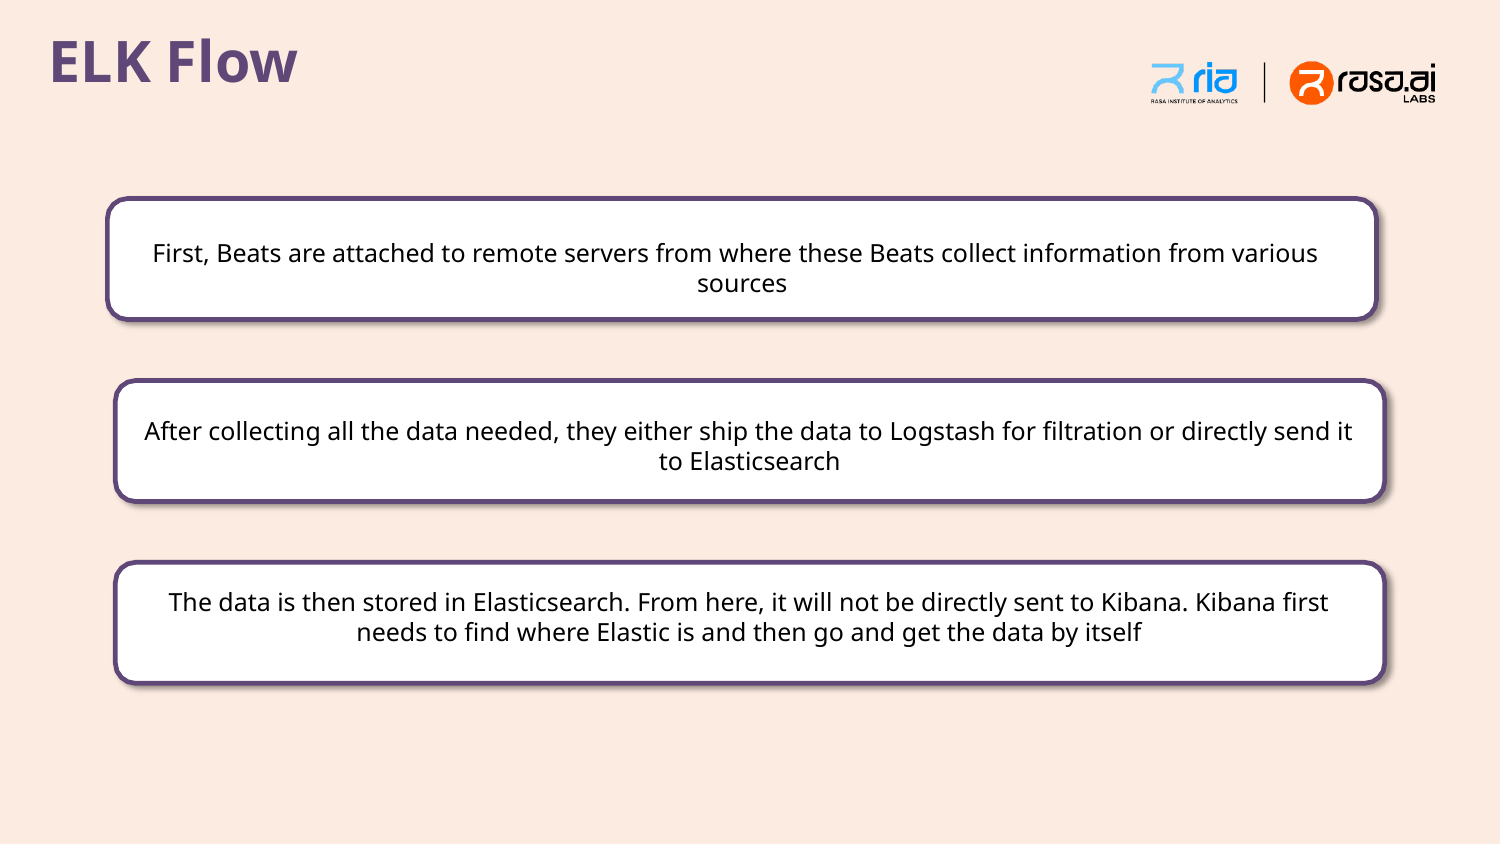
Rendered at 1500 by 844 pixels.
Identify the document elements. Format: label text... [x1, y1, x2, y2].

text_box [109, 376, 1401, 516]
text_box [109, 558, 1399, 698]
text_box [101, 194, 1391, 334]
title ELK Flow [46, 23, 1453, 167]
